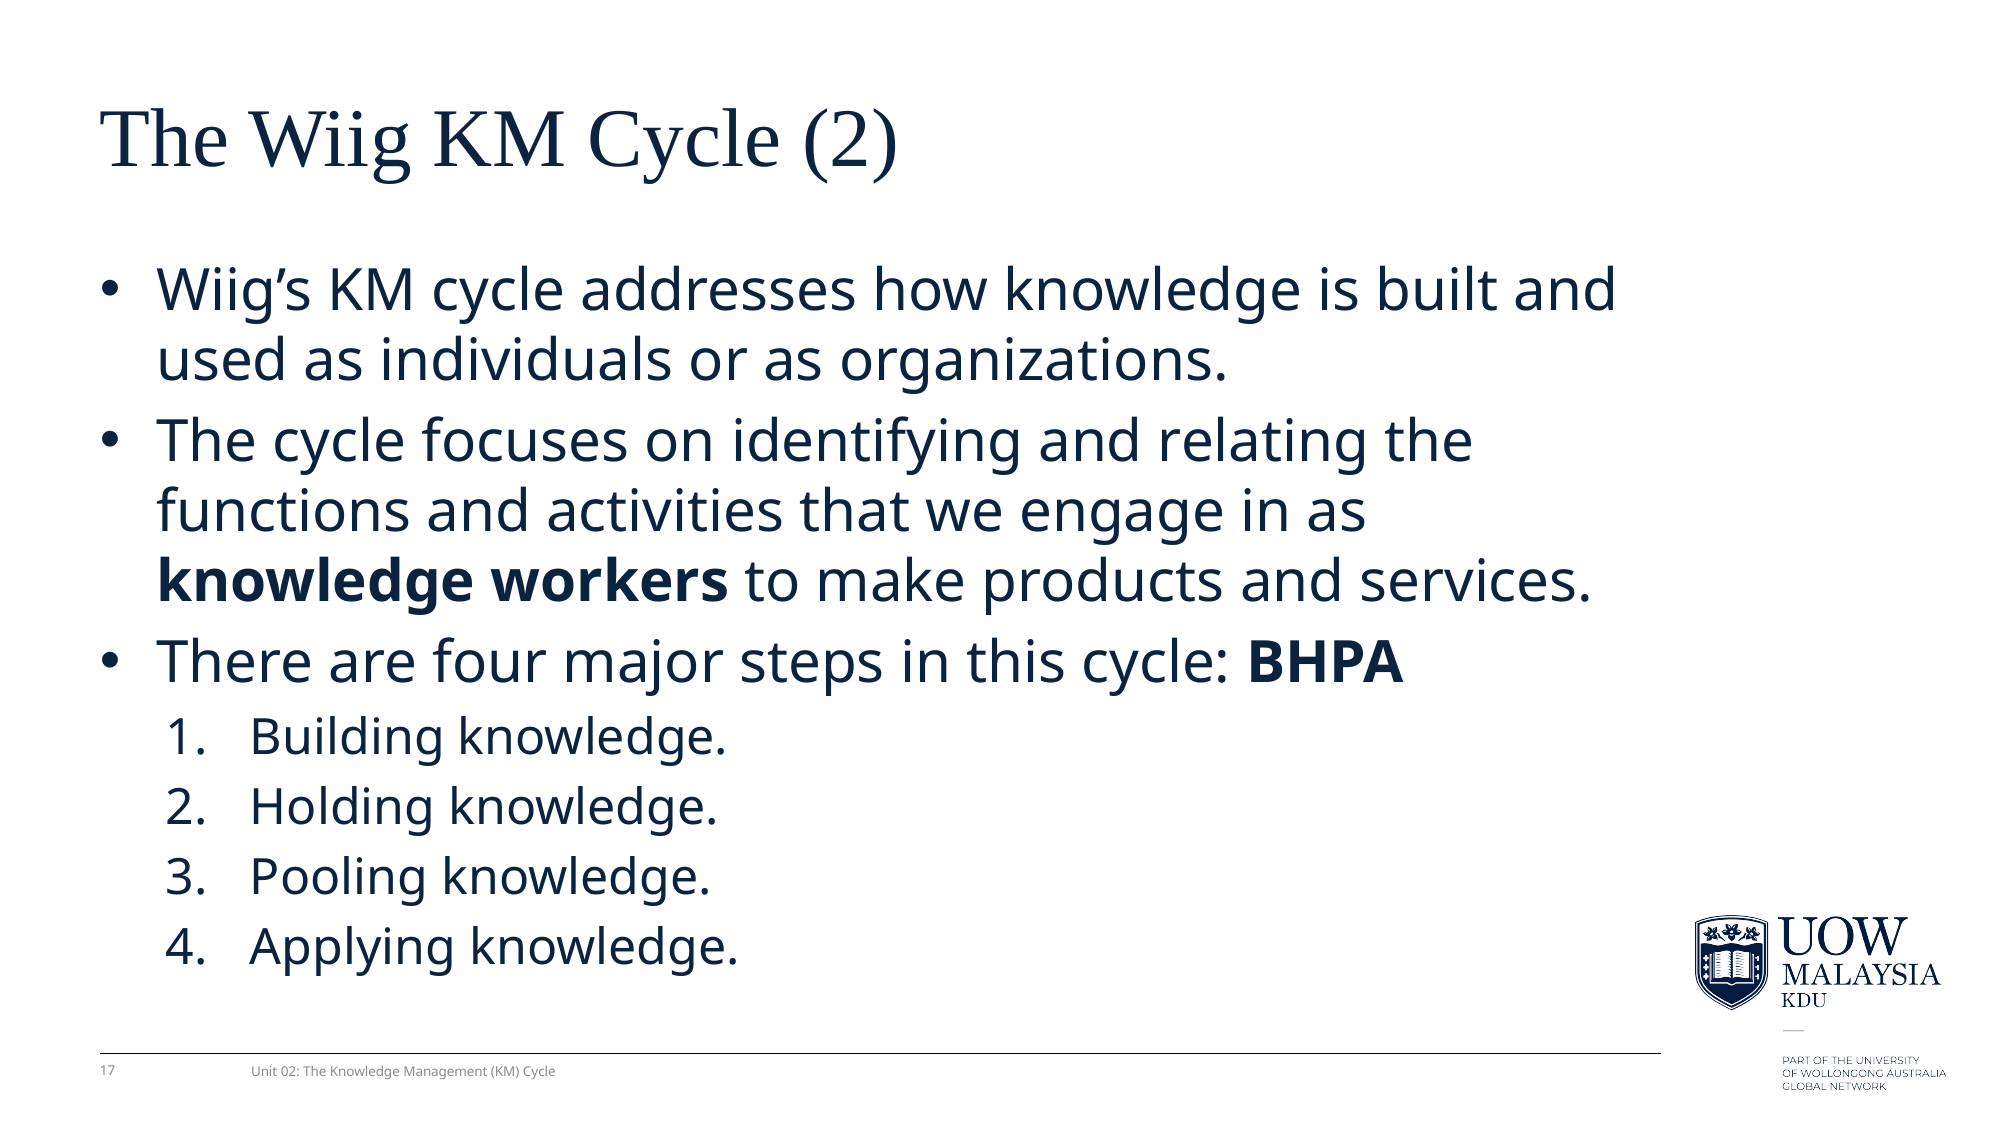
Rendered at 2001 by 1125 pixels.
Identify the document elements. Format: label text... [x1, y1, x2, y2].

footer Unit 02: The Knowledge Management (KM) Cycle [250, 1059, 885, 1091]
list Wiig’s KM cycle addresses how knowledge is built and used as individuals or as organizations. The cycle focuses on identifying and relating the functions and activities that we engage in as knowledge workers to make products and services. There are four major steps in this cycle: BHPA Building knowledge. Holding knowledge. Pooling knowledge. Applying knowledge. [99, 251, 1661, 1004]
slide_number 17 [99, 1059, 180, 1091]
title The Wiig KM Cycle (2) [99, 67, 1661, 207]
picture [1695, 915, 1947, 1091]
